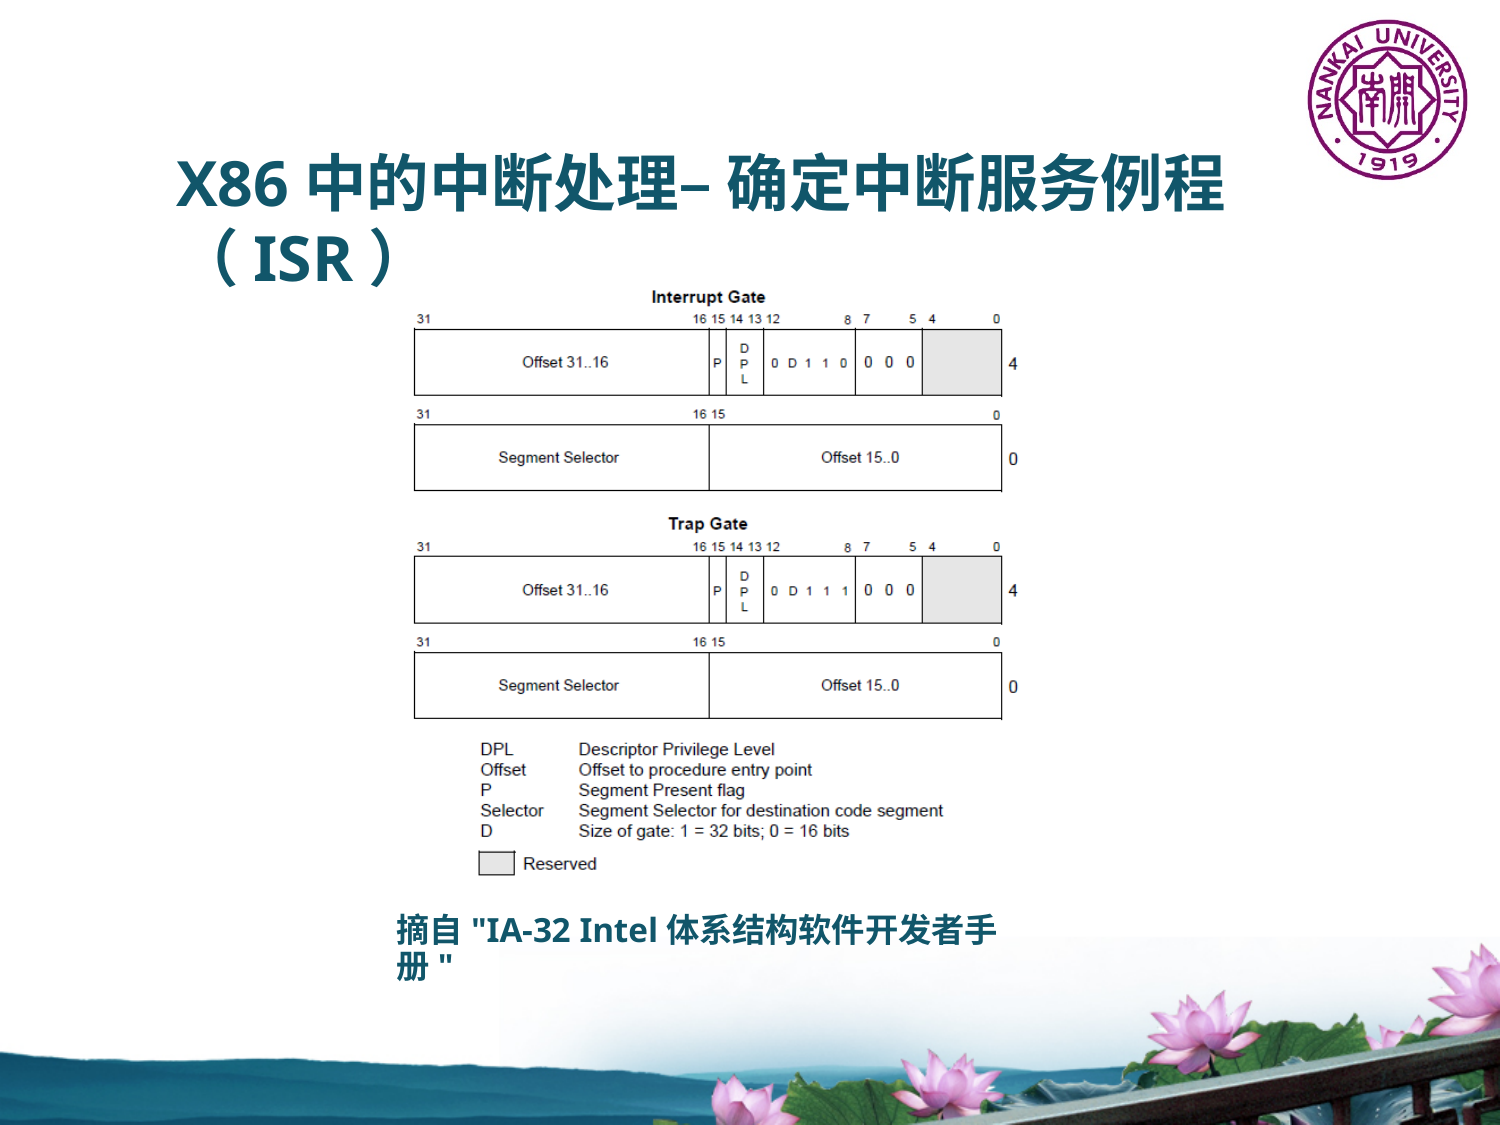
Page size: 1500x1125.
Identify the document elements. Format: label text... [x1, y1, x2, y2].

picture [0, 0, 1500, 1125]
title X86中的中断处理– 确定中断服务例程（ISR） [76, 124, 1424, 313]
text_box 摘自"IA-32 Intel体系结构软件开发者手册" [394, 913, 1044, 985]
text_box [397, 278, 1034, 880]
